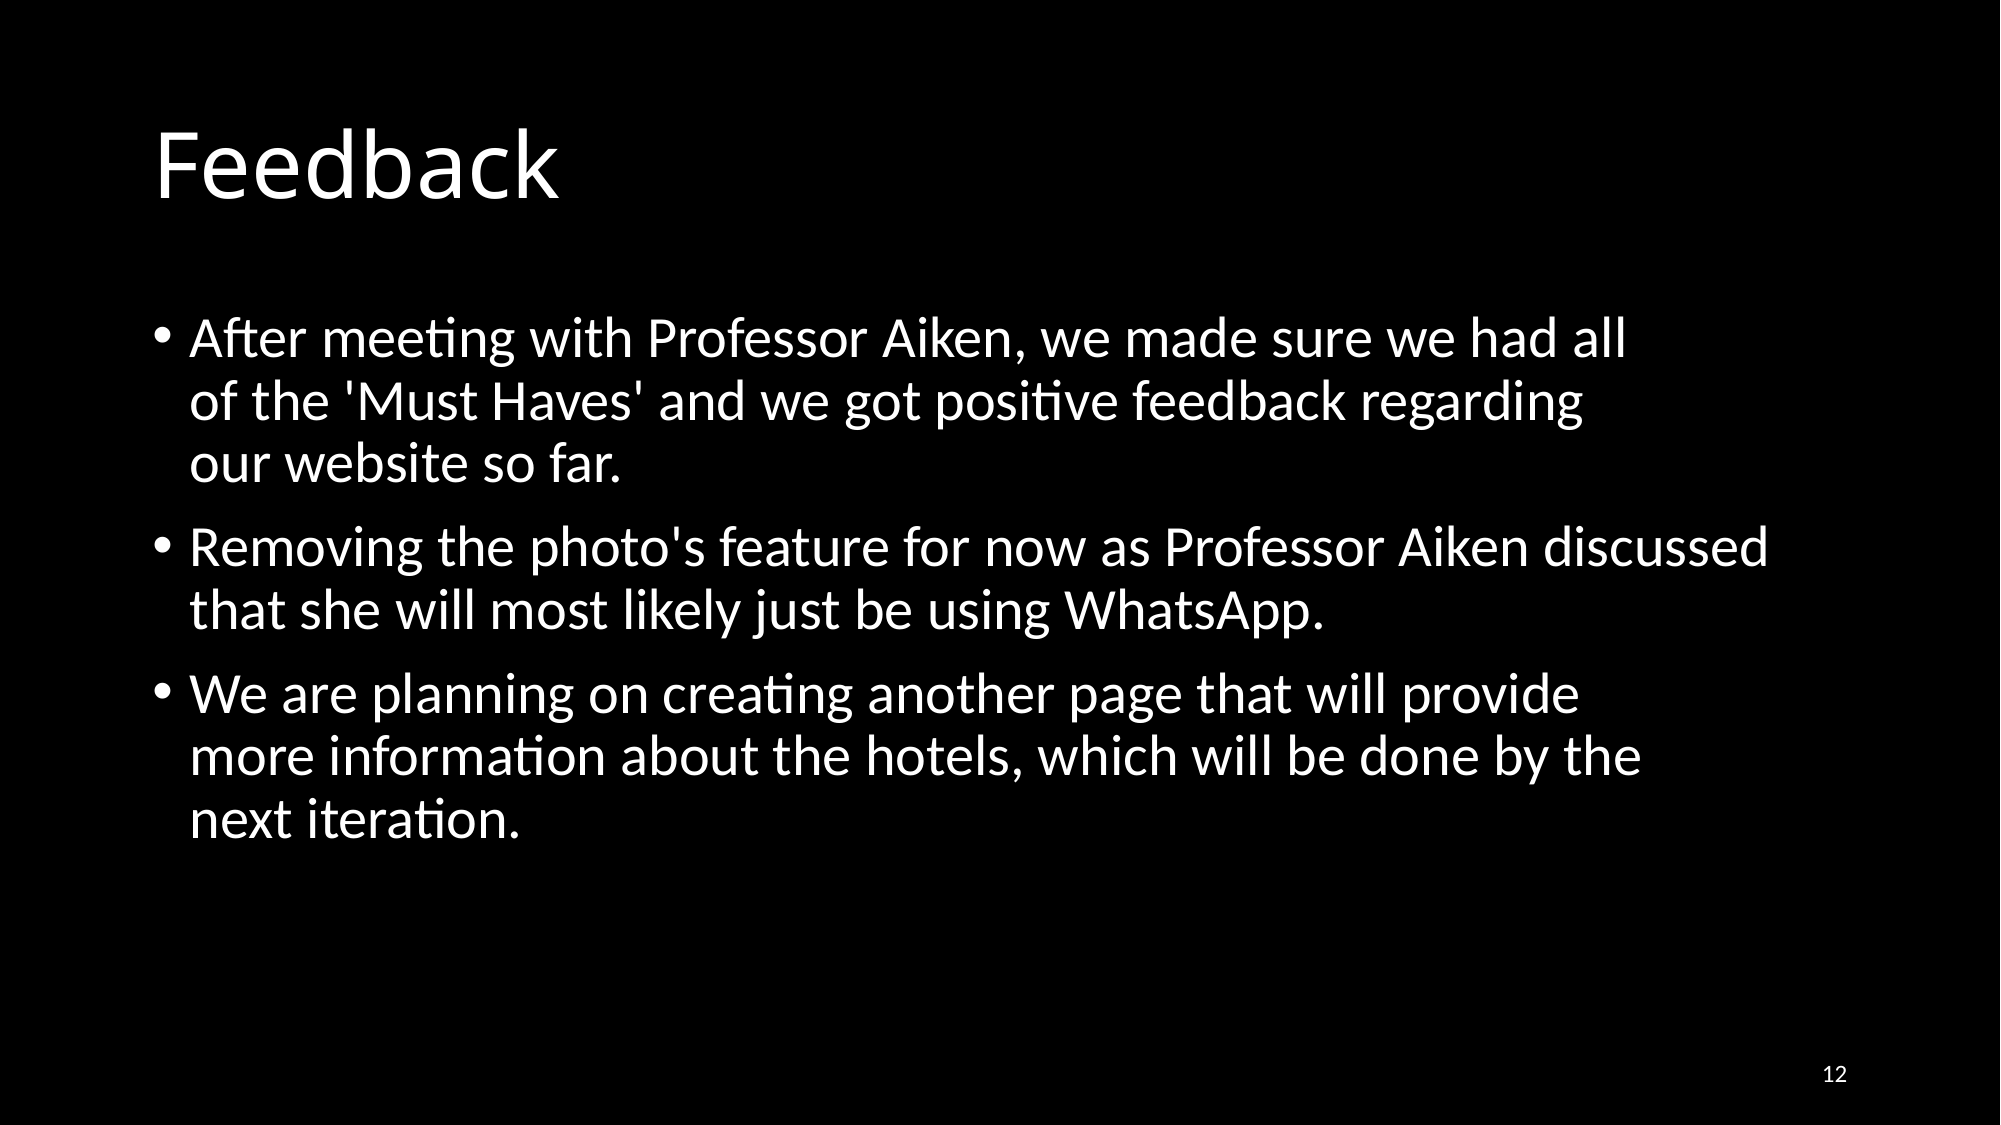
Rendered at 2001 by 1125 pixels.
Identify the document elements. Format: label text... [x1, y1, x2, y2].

list After meeting with Professor Aiken, we made sure we had all of the 'Must Haves' and we got positive feedback regarding our website so far. Removing the photo's feature for now as Professor Aiken discussed that she will most likely just be using WhatsApp. We are planning on creating another page that will provide more information about the hotels, which will be done by the next iteration. [137, 299, 1863, 1014]
title Feedback [137, 59, 1863, 278]
slide_number 12 [1412, 1042, 1863, 1103]
